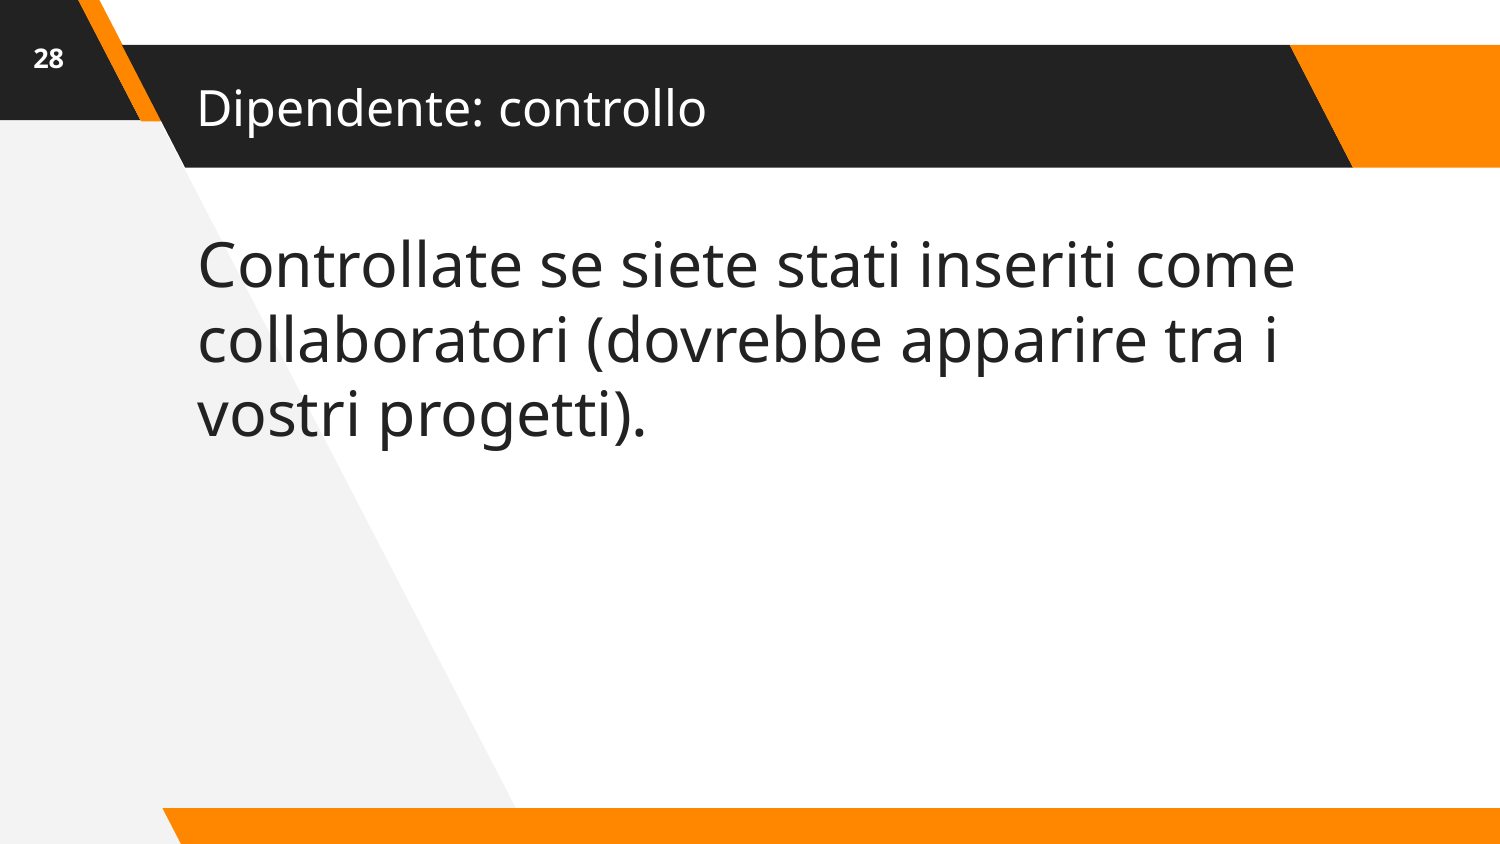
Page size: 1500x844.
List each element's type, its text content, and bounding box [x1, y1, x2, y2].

title Dipendente: controllo [181, 45, 1285, 169]
list Controllate se siete stati inseriti come collaboratori (dovrebbe apparire tra i vostri progetti). [182, 209, 1427, 808]
slide_number ‹#› [0, 0, 98, 121]
text_box [193, 430, 686, 489]
